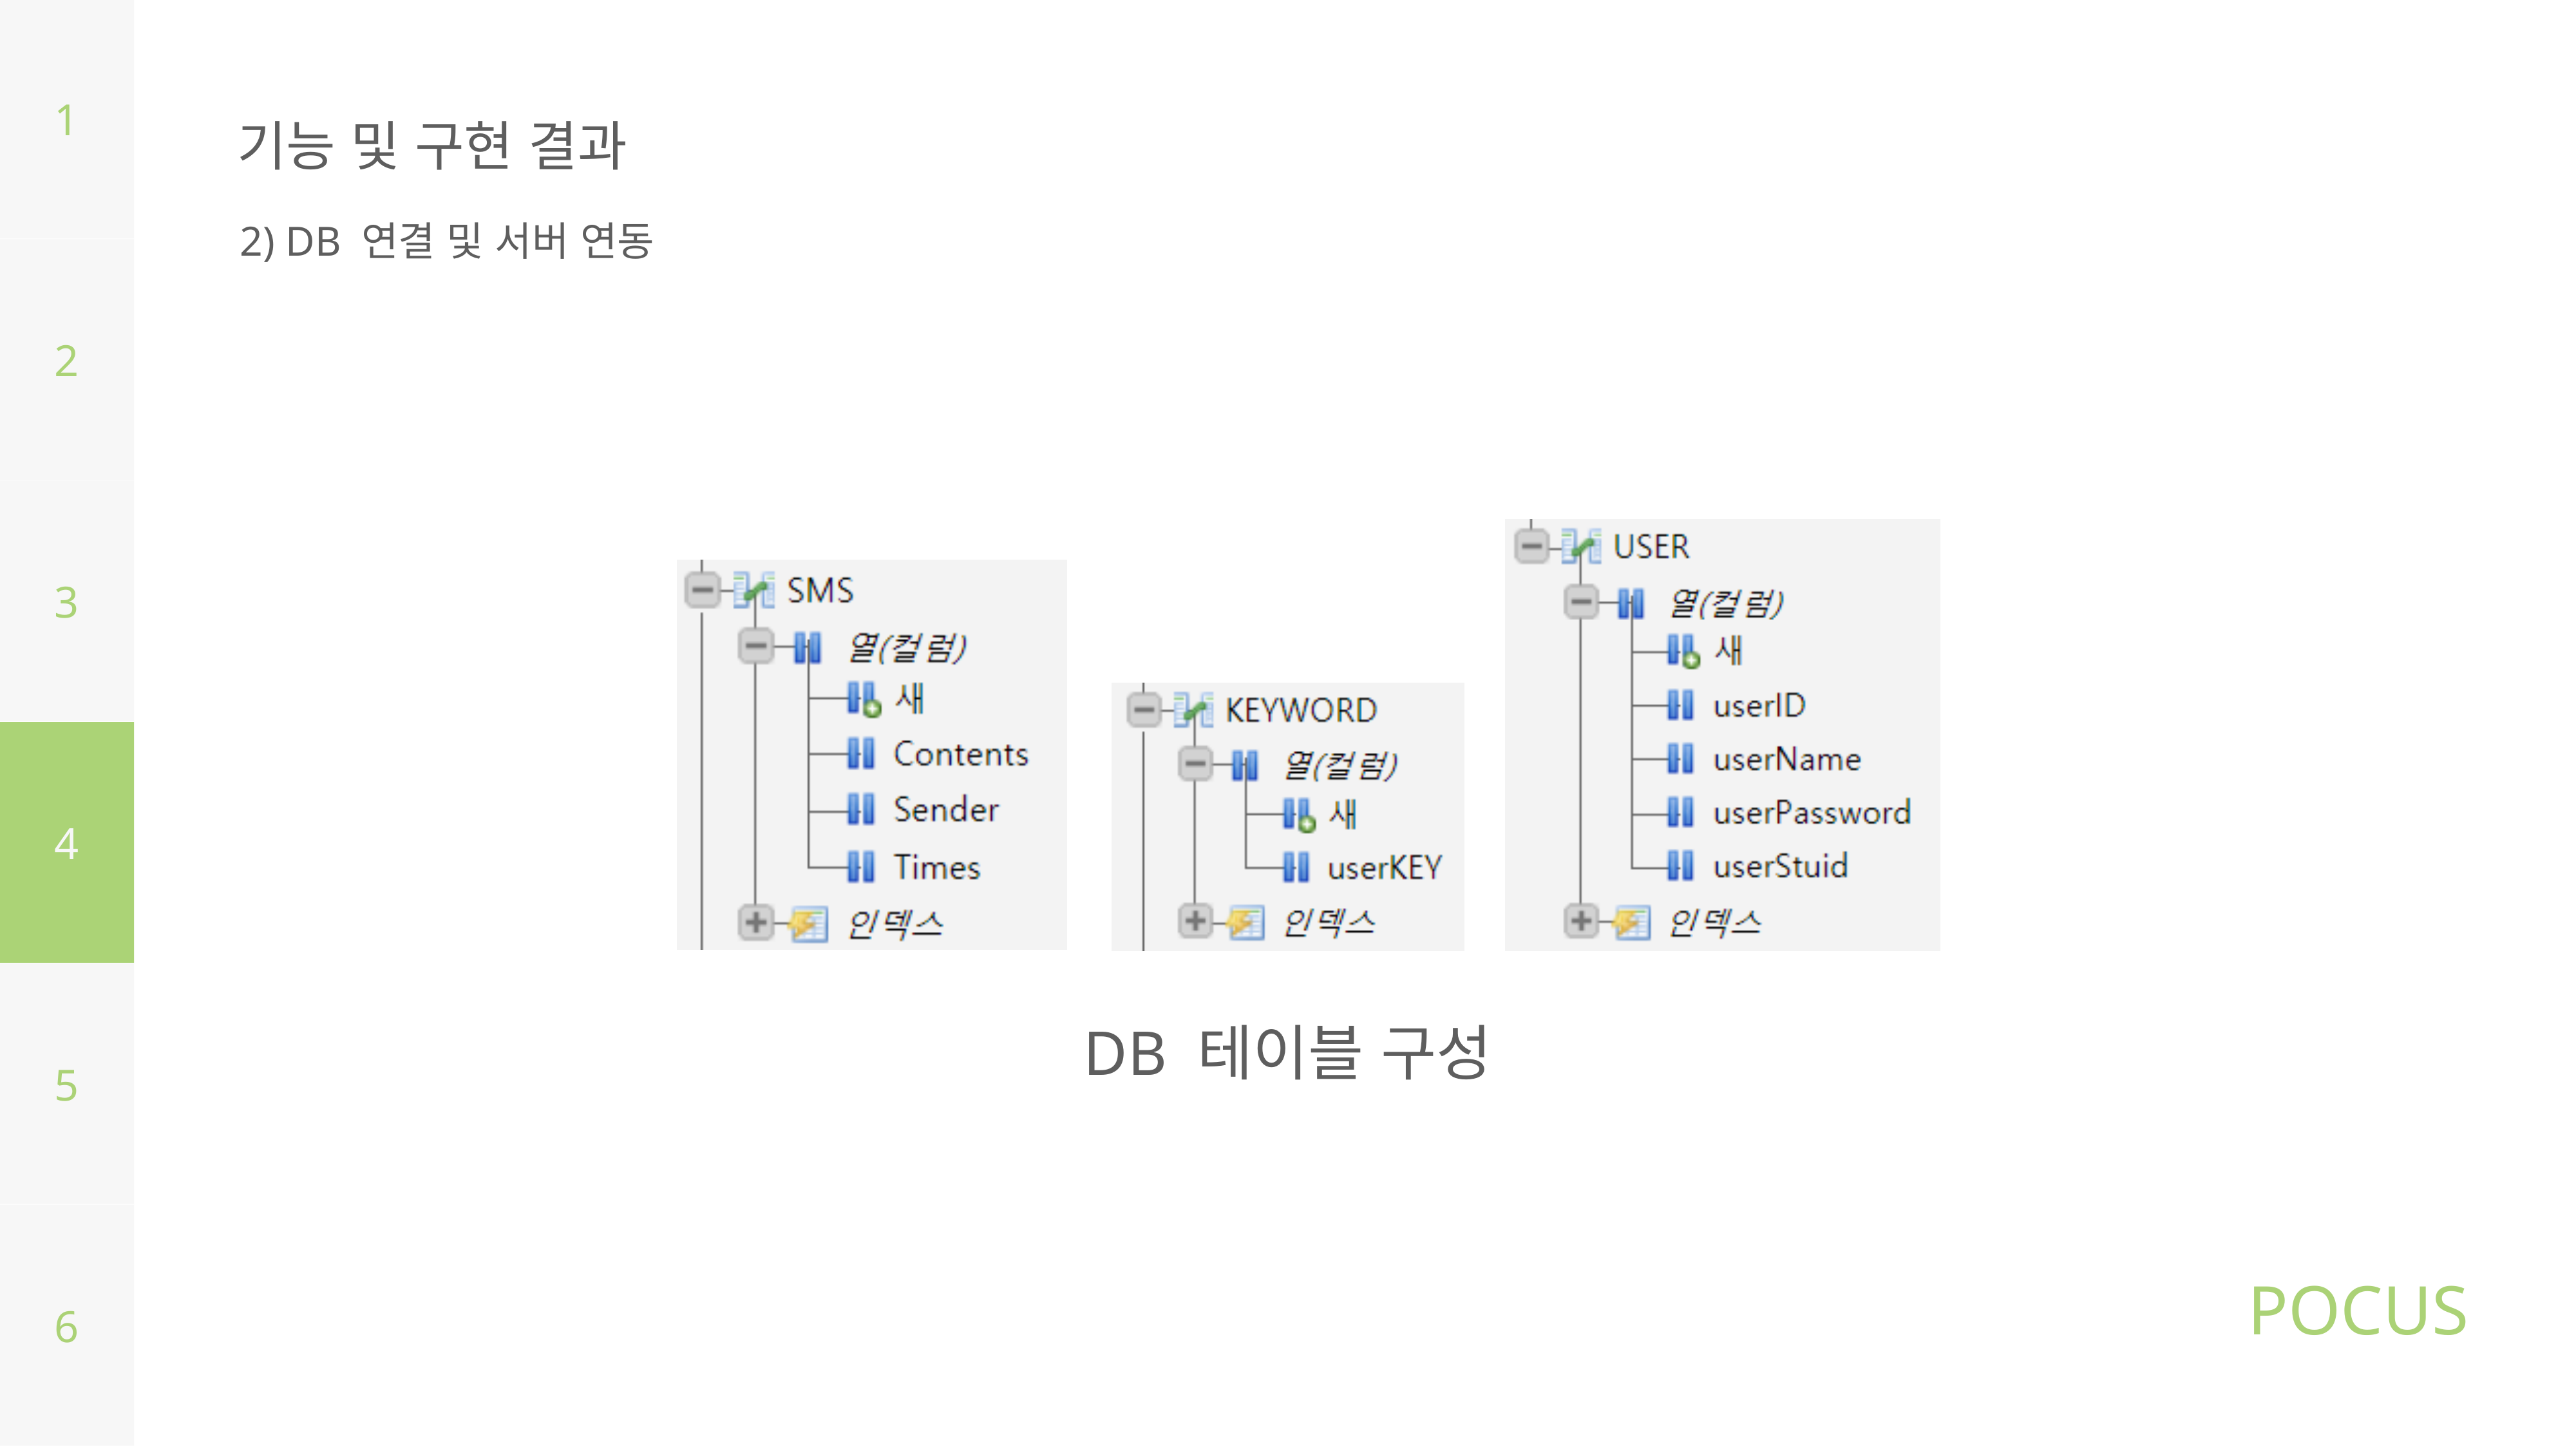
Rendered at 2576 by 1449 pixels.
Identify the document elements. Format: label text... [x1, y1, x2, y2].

text_box 5 [0, 963, 135, 1204]
text_box 2 [0, 239, 135, 480]
text_box DB 테이블 구성 [853, 982, 1723, 1093]
text_box 2) DB 연결 및 서버 연동 [234, 210, 2159, 270]
text_box 3 [0, 480, 135, 722]
text_box 1 [0, 0, 135, 239]
picture [1111, 683, 1464, 951]
picture [677, 560, 1067, 950]
text_box POCUS [2242, 1262, 2475, 1354]
text_box 6 [0, 1204, 135, 1446]
text_box 기능 및 구현 결과 [232, 107, 1510, 182]
text_box 4 [0, 722, 135, 963]
picture [1505, 518, 1941, 951]
